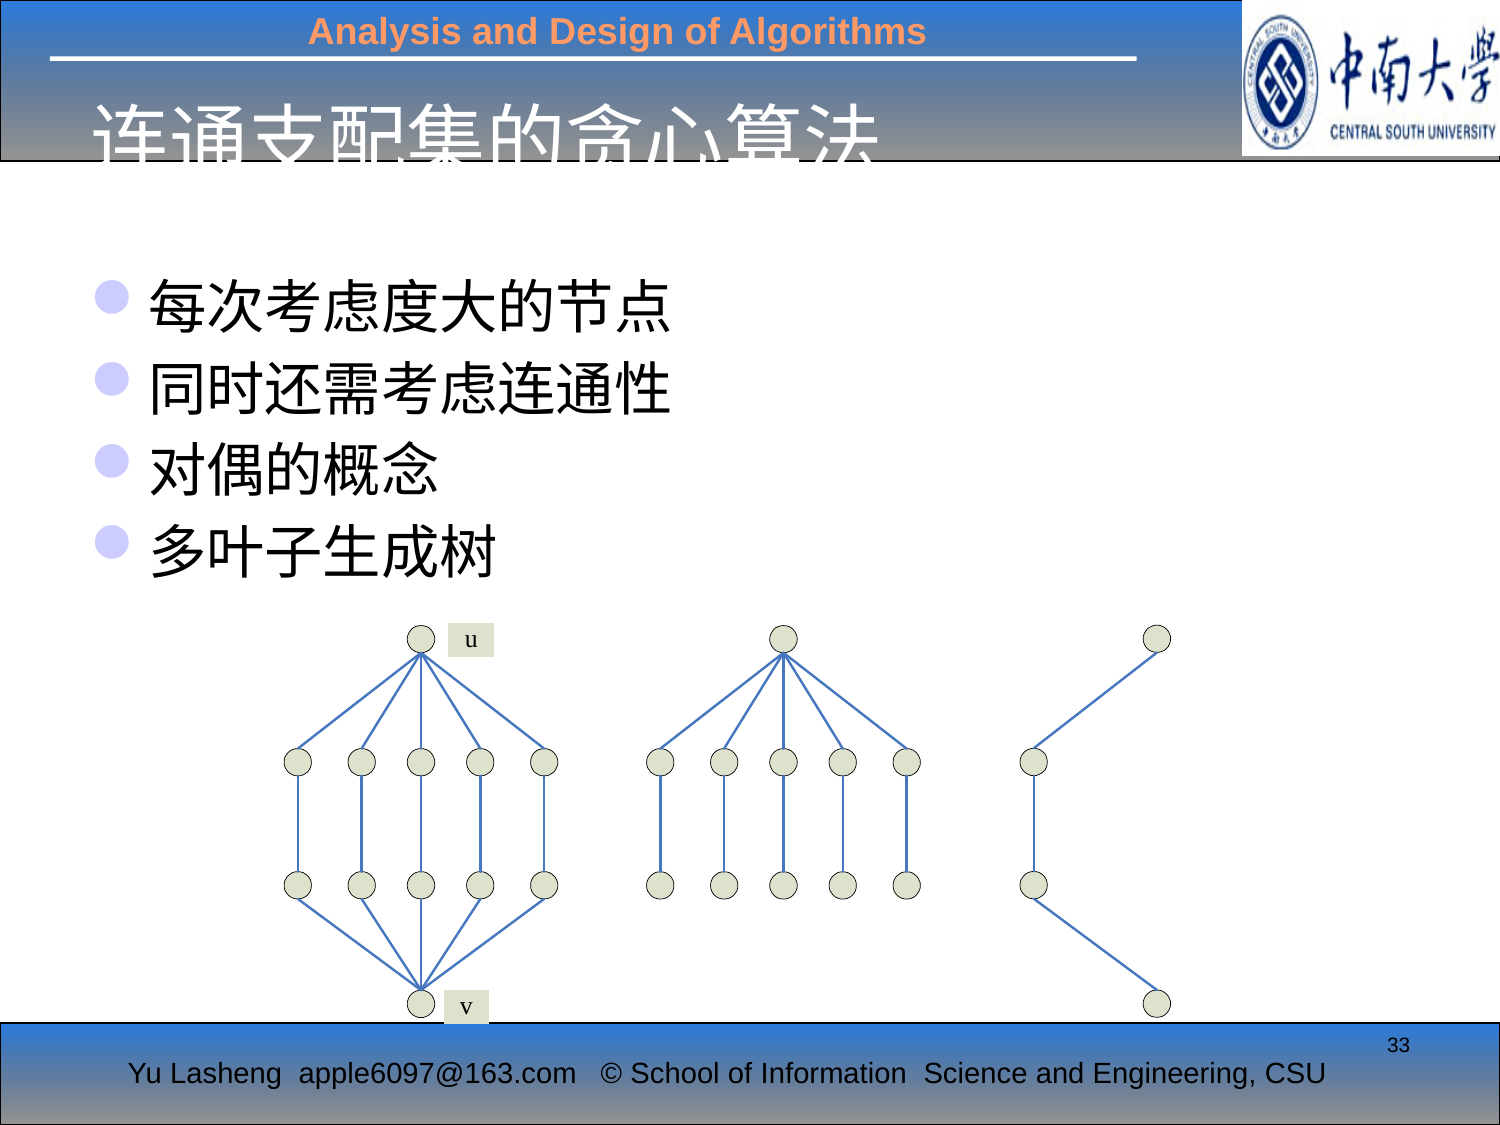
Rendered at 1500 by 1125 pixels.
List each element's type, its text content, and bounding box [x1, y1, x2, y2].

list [599, 612, 925, 904]
picture [1242, 0, 1500, 156]
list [237, 612, 563, 1034]
list 每次考虑度大的节点 同时还需考虑连通性 对偶的概念 多叶子生成树 [74, 262, 738, 1006]
title 连通支配集的贪心算法 [74, 44, 1426, 233]
slide_number 33 [1074, 1024, 1426, 1103]
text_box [973, 612, 1176, 1032]
